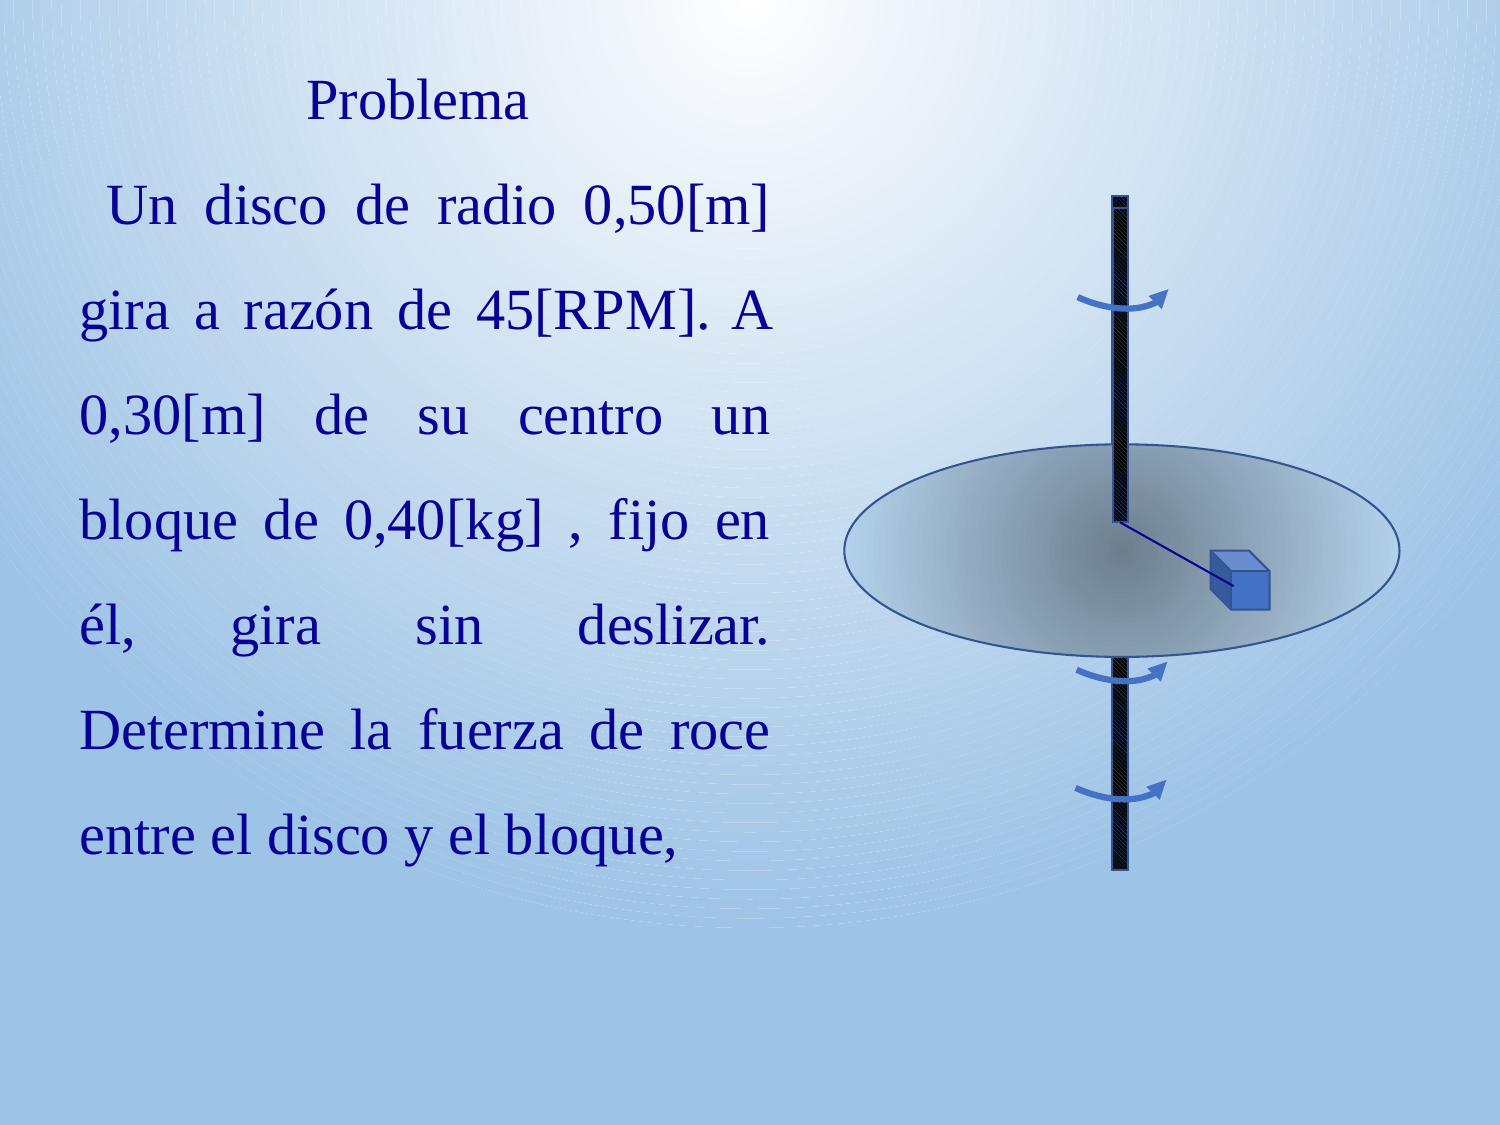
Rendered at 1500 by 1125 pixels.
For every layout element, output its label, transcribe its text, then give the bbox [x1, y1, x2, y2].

text_box [1075, 743, 1167, 800]
text_box [1111, 681, 1129, 761]
text_box Problema Un disco de radio 0,50[m] gira a razón de 45[RPM]. A 0,30[m] de su centro un bloque de 0,40[kg] , fijo en él, gira sin deslizar. Determine la fuerza de roce entre el disco y el bloque, [64, 19, 786, 874]
text_box [1112, 309, 1129, 523]
text_box [843, 443, 1401, 657]
text_box [1076, 625, 1168, 682]
text_box [1111, 195, 1129, 261]
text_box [1120, 522, 1234, 587]
text_box [1077, 252, 1169, 310]
text_box [1112, 207, 1129, 269]
text_box [1209, 549, 1271, 611]
text_box [1111, 800, 1129, 871]
